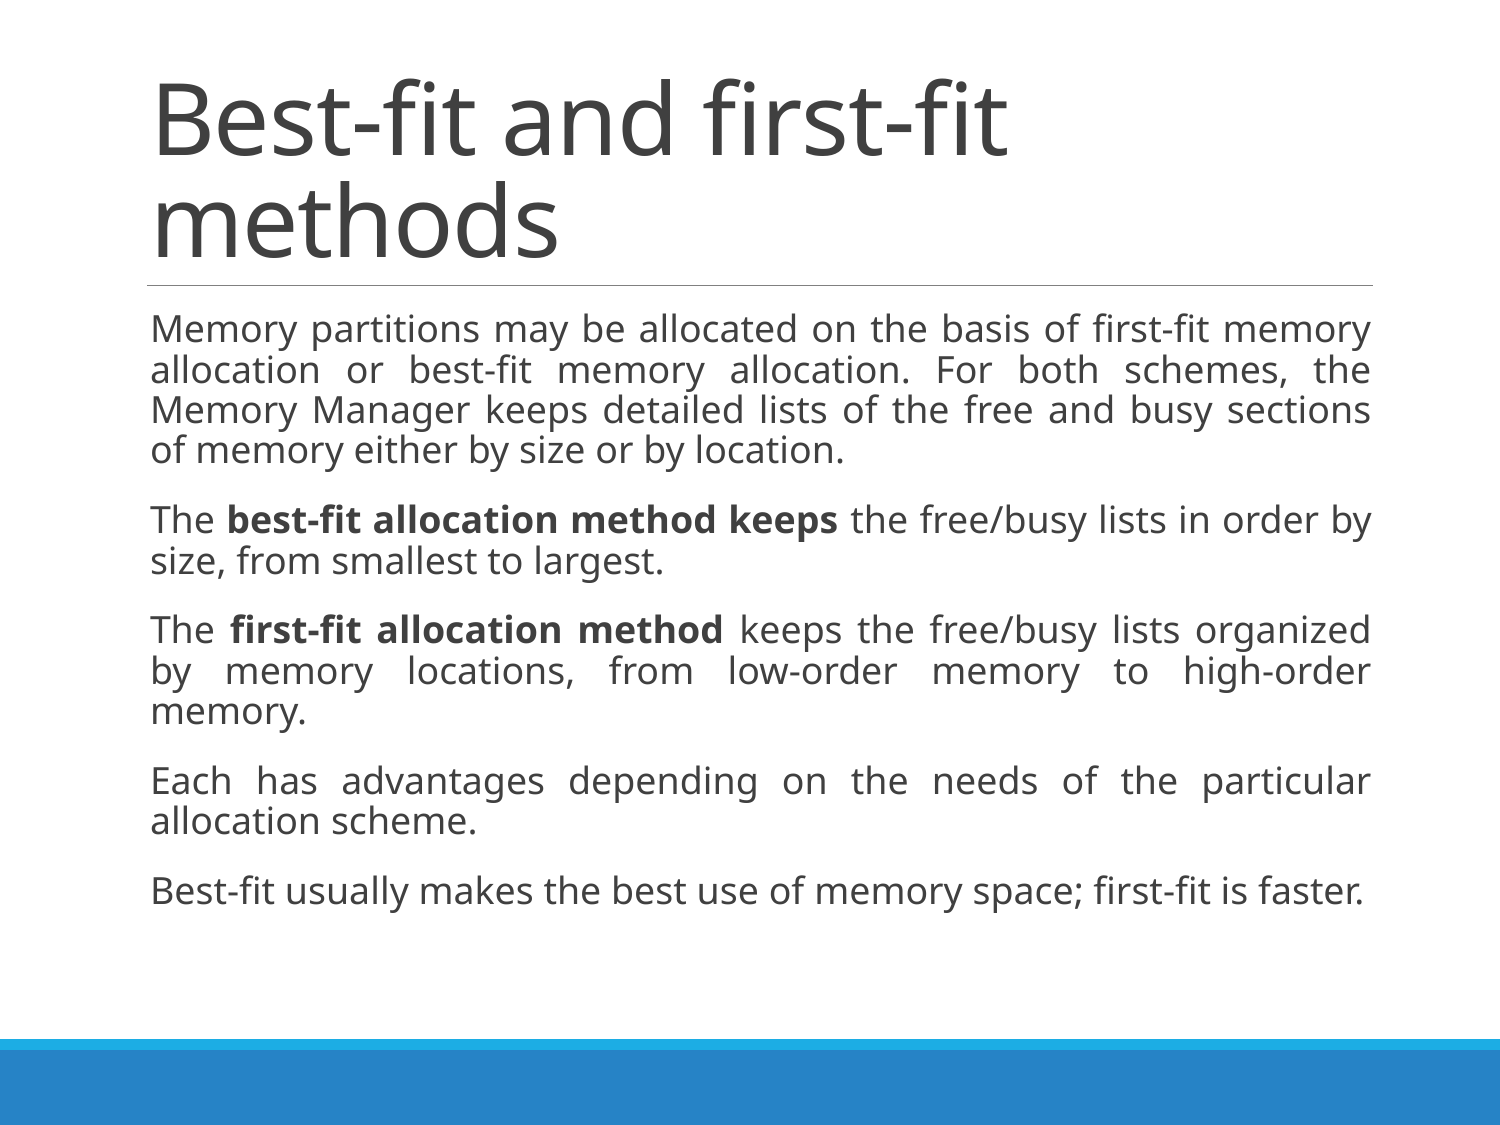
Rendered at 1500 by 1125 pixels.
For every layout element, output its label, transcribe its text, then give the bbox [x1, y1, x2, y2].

list Memory partitions may be allocated on the basis of first-fit memory allocation or best-fit memory allocation. For both schemes, the Memory Manager keeps detailed lists of the free and busy sections of memory either by size or by location. The best-fit allocation method keeps the free/busy lists in order by size, from smallest to largest. The first-fit allocation method keeps the free/busy lists organized by memory locations, from low-order memory to high-order memory. Each has advantages depending on the needs of the particular allocation scheme. Best-fit usually makes the best use of memory space; first-fit is faster. [135, 302, 1373, 963]
title Best-fit and first-fit methods [135, 47, 1373, 285]
